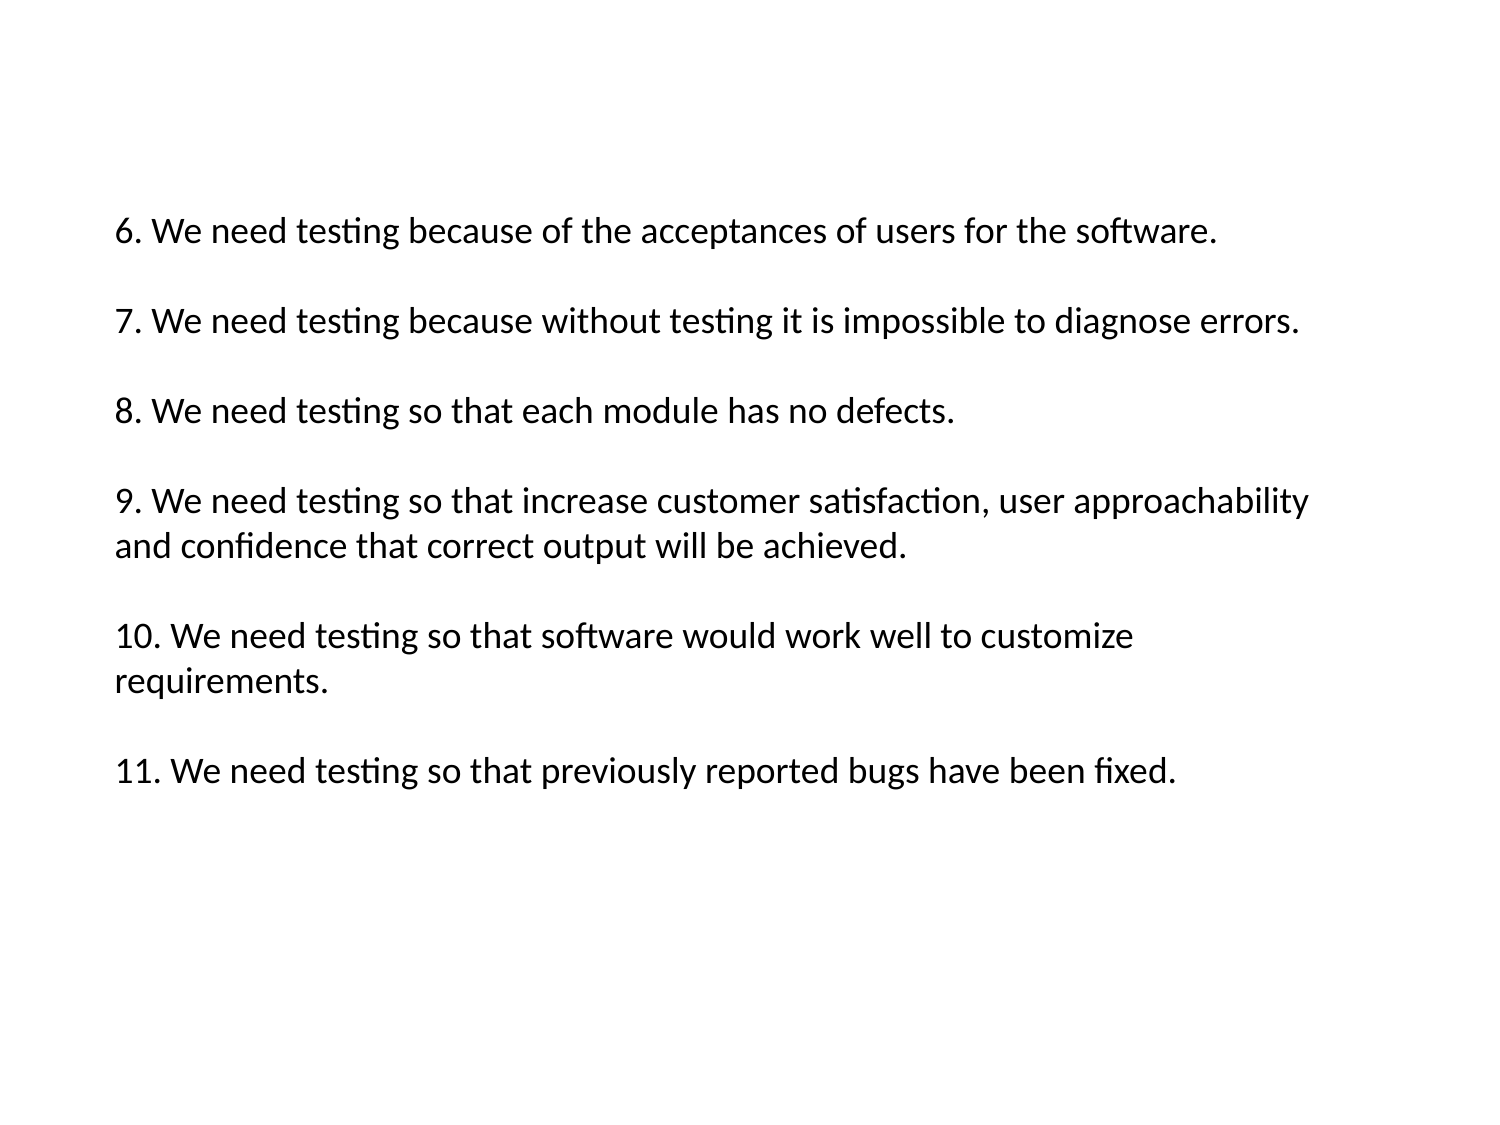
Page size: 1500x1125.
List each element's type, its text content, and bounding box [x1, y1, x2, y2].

text_box 6. We need testing because of the acceptances of users for the software. 7. We need testing because without testing it is impossible to diagnose errors. 8. We need testing so that each module has no defects. 9. We need testing so that increase customer satisfaction, user approachability and confidence that correct output will be achieved. 10. We need testing so that software would work well to customize requirements. 11. We need testing so that previously reported bugs have been fixed. [99, 199, 1363, 799]
